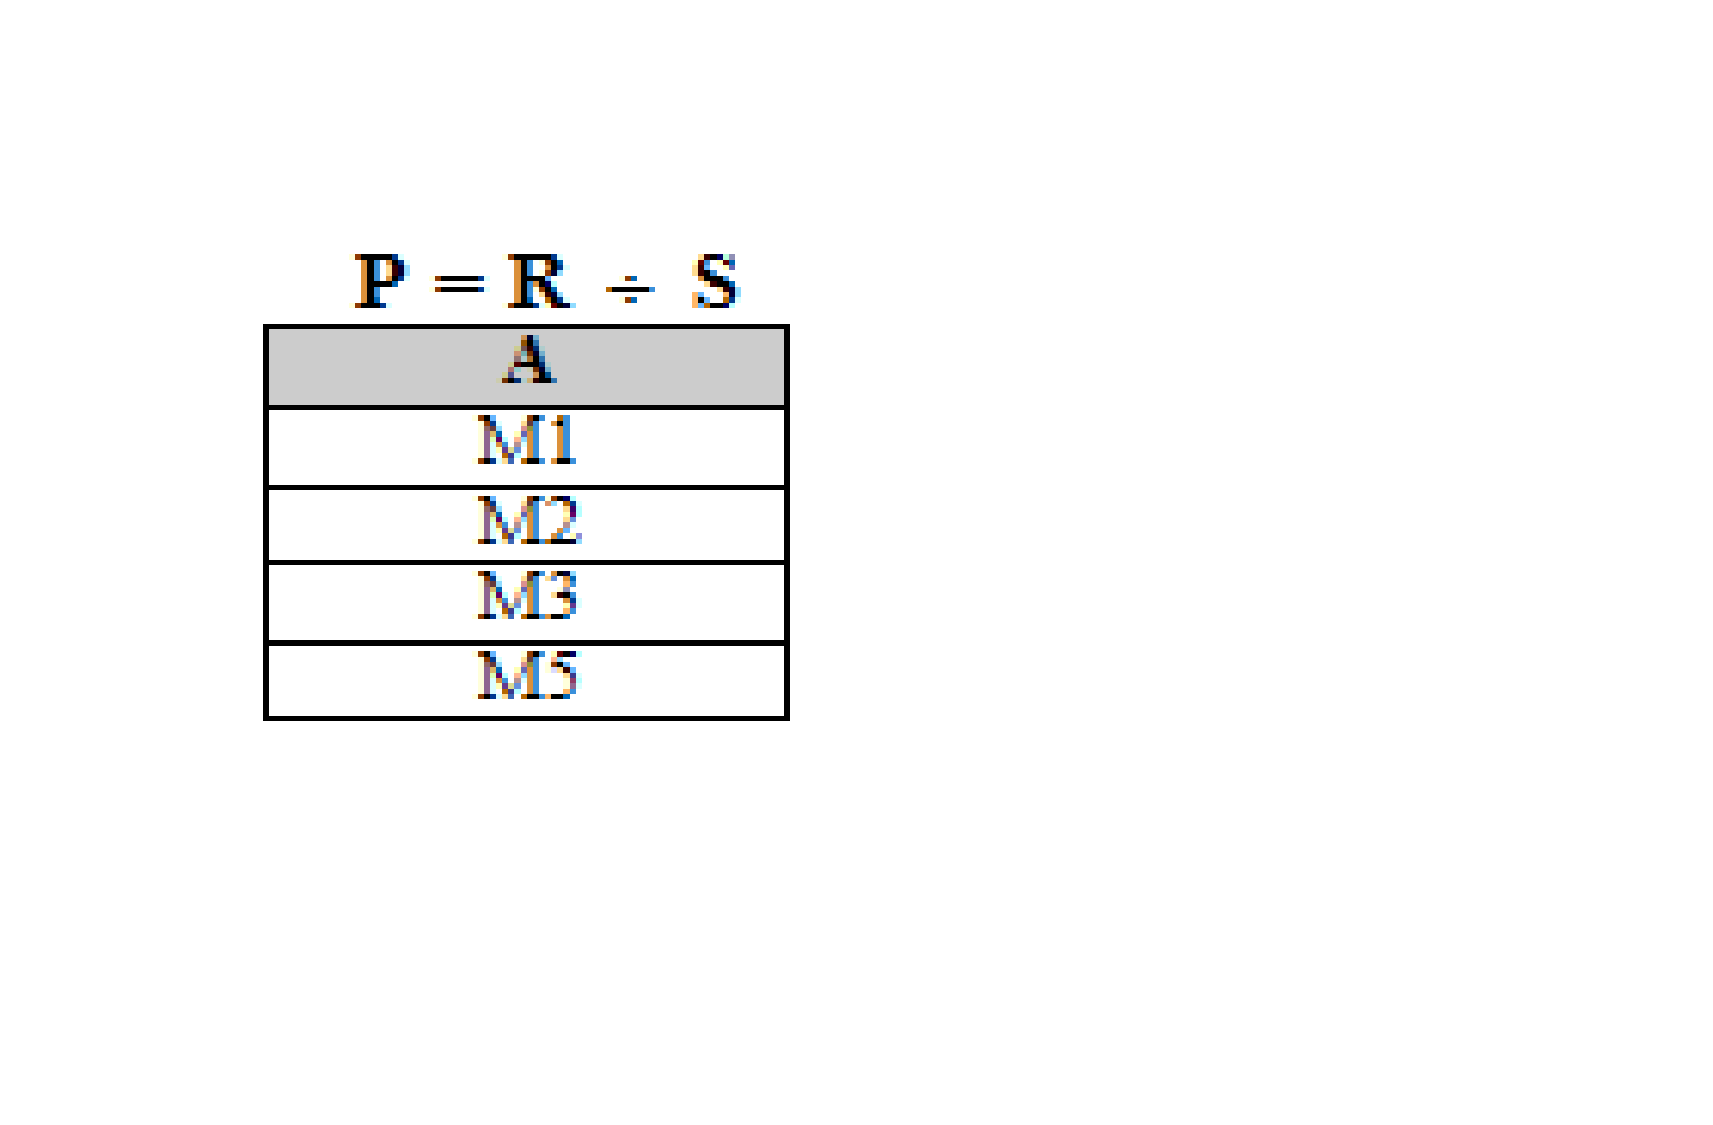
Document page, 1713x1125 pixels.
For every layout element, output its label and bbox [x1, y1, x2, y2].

picture [227, 212, 864, 776]
